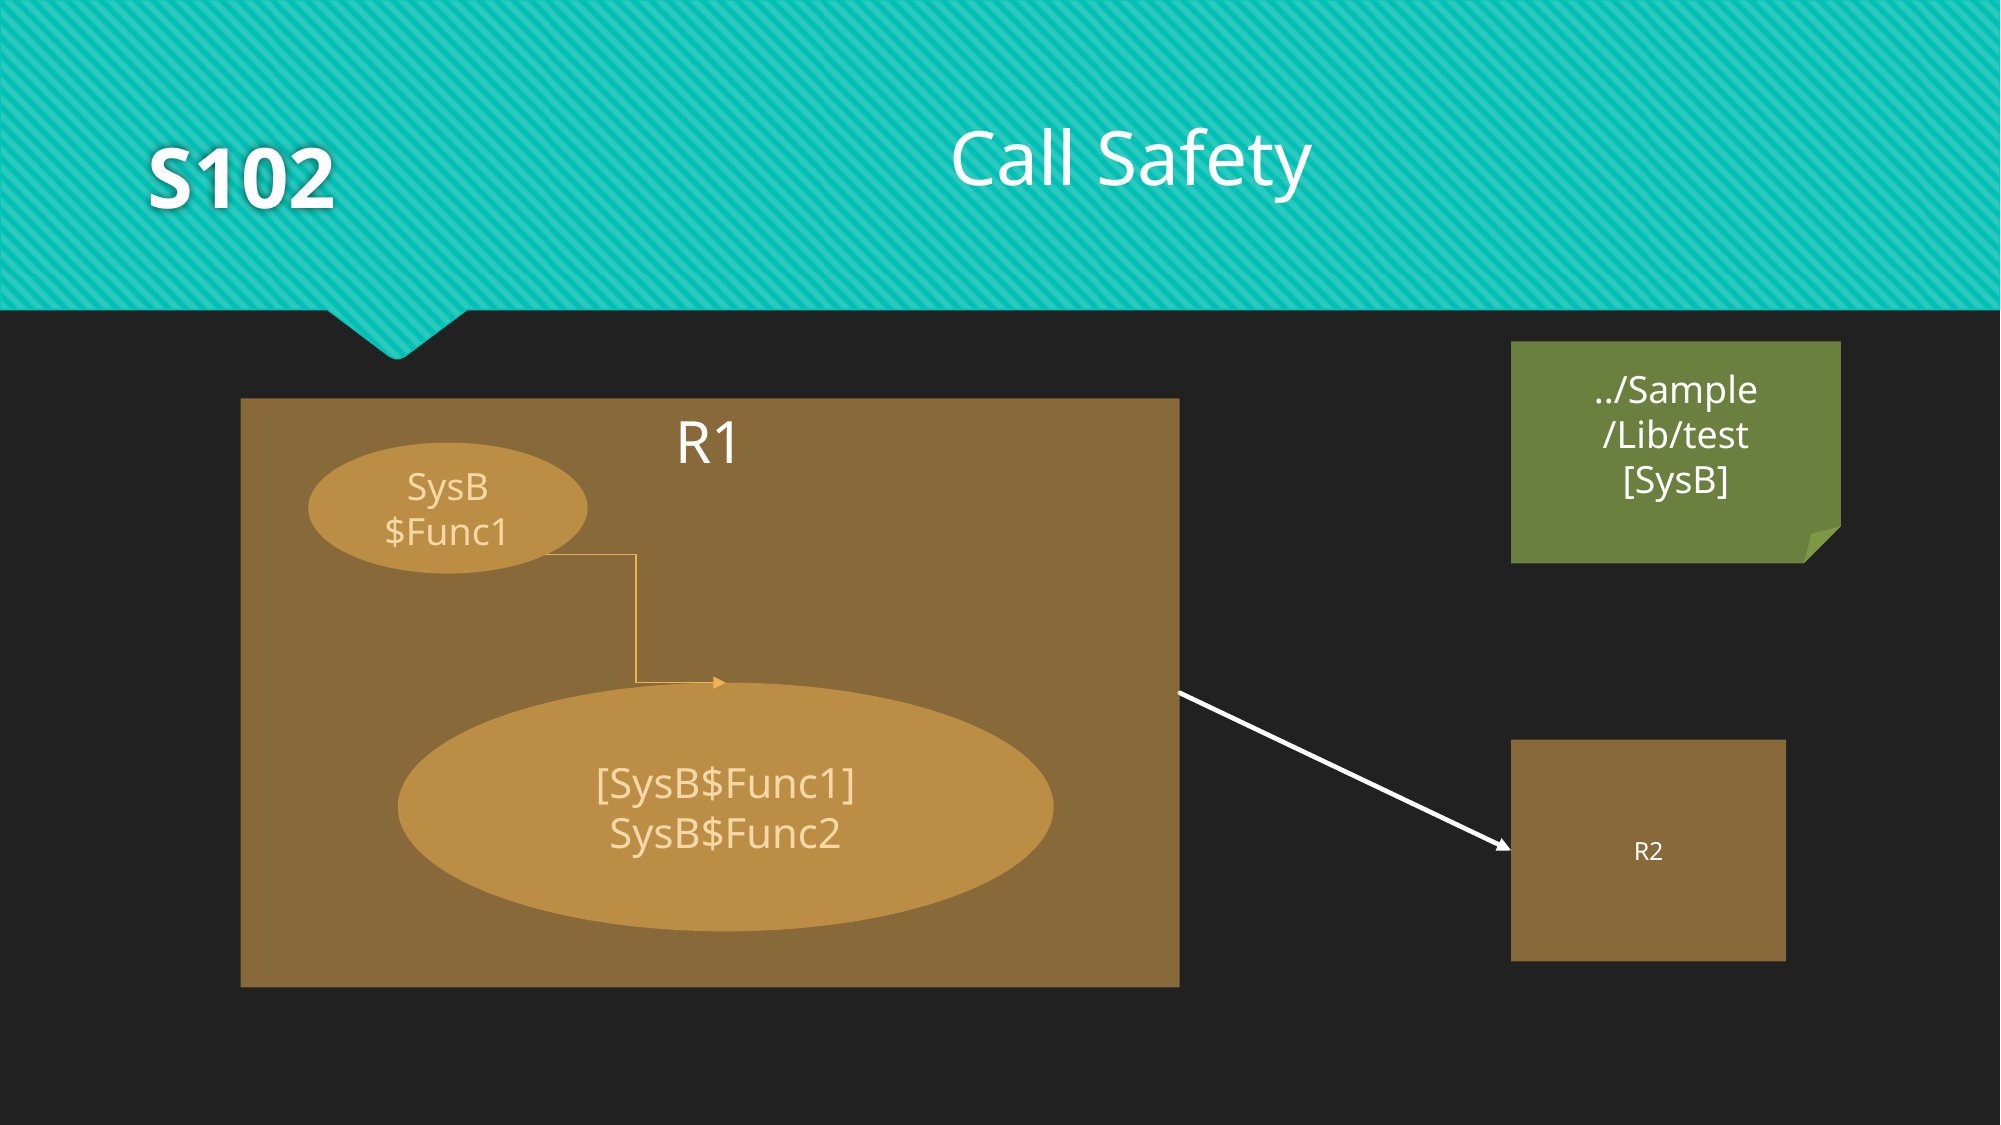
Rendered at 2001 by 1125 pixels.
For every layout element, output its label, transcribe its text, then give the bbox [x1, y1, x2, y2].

text_box ../Sample /Lib/test [SysB] [1511, 341, 1841, 564]
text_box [1180, 692, 1512, 851]
title S102 [132, 73, 1868, 233]
text_box R2 [1511, 739, 1787, 962]
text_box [240, 398, 1180, 988]
text_box Call Safety [934, 103, 1328, 208]
